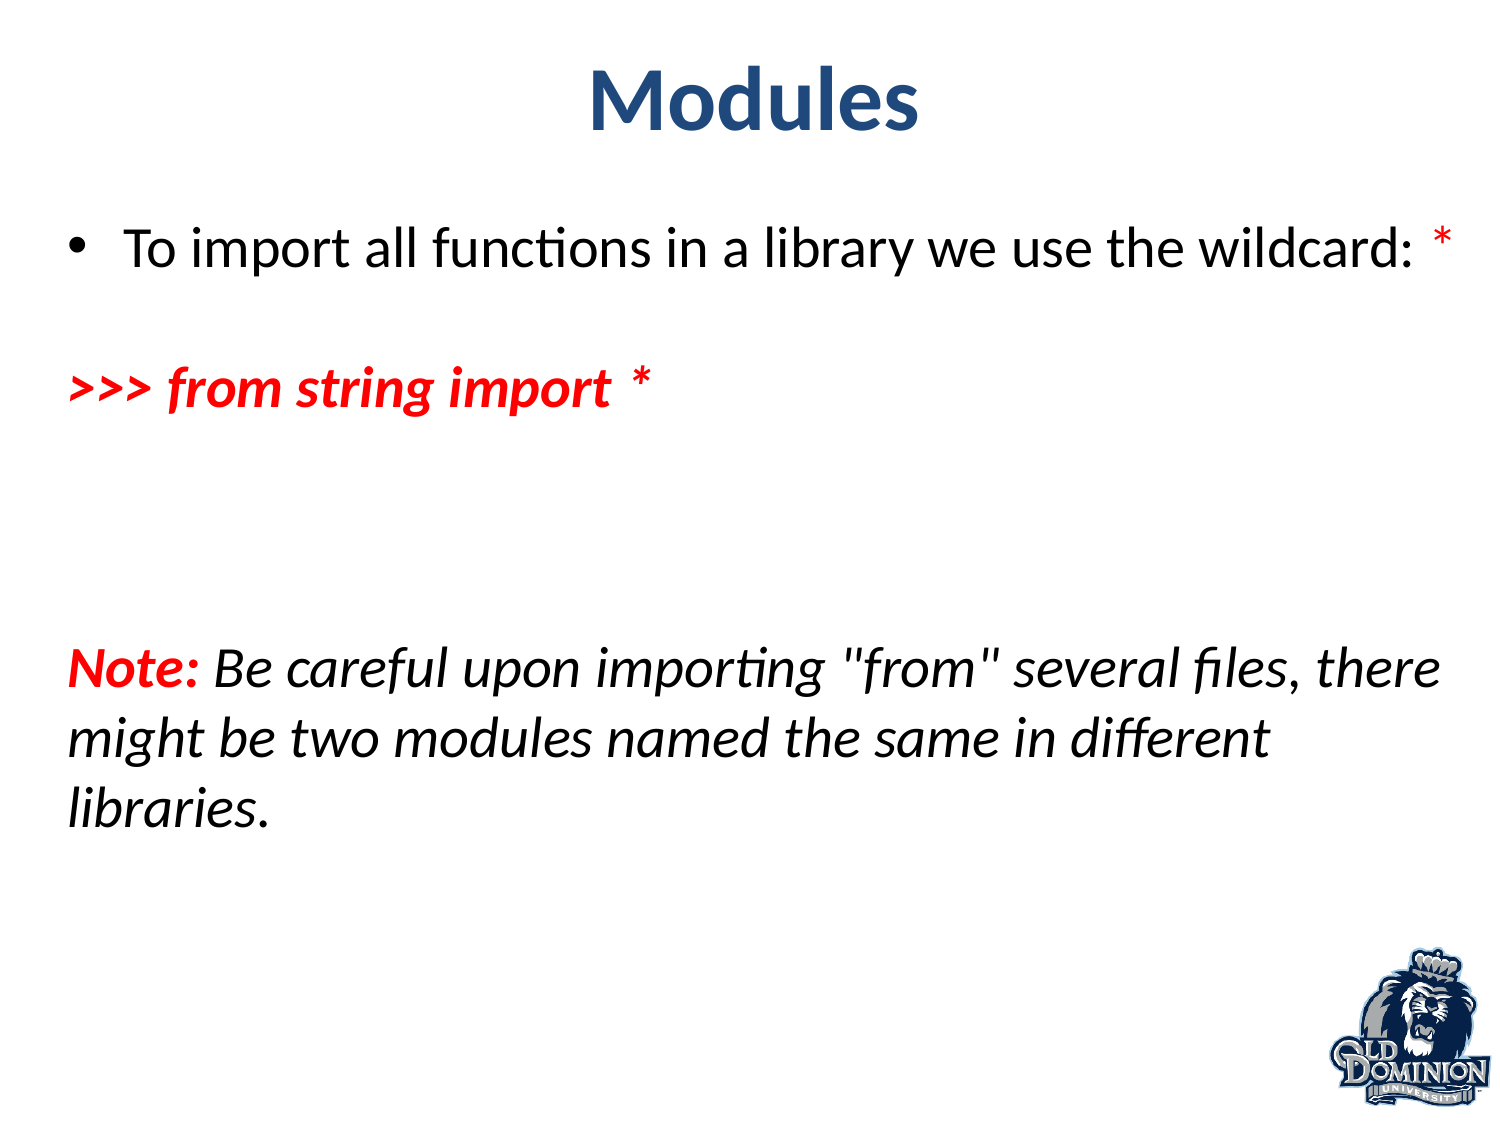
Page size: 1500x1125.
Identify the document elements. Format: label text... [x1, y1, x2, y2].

picture [1319, 937, 1493, 1125]
title Modules [75, 12, 1434, 175]
text_box To import all functions in a library we use the wildcard: * >>> from string import * Note: Be careful upon importing "from" several files, there might be two modules named the same in different libraries. [52, 202, 1493, 924]
